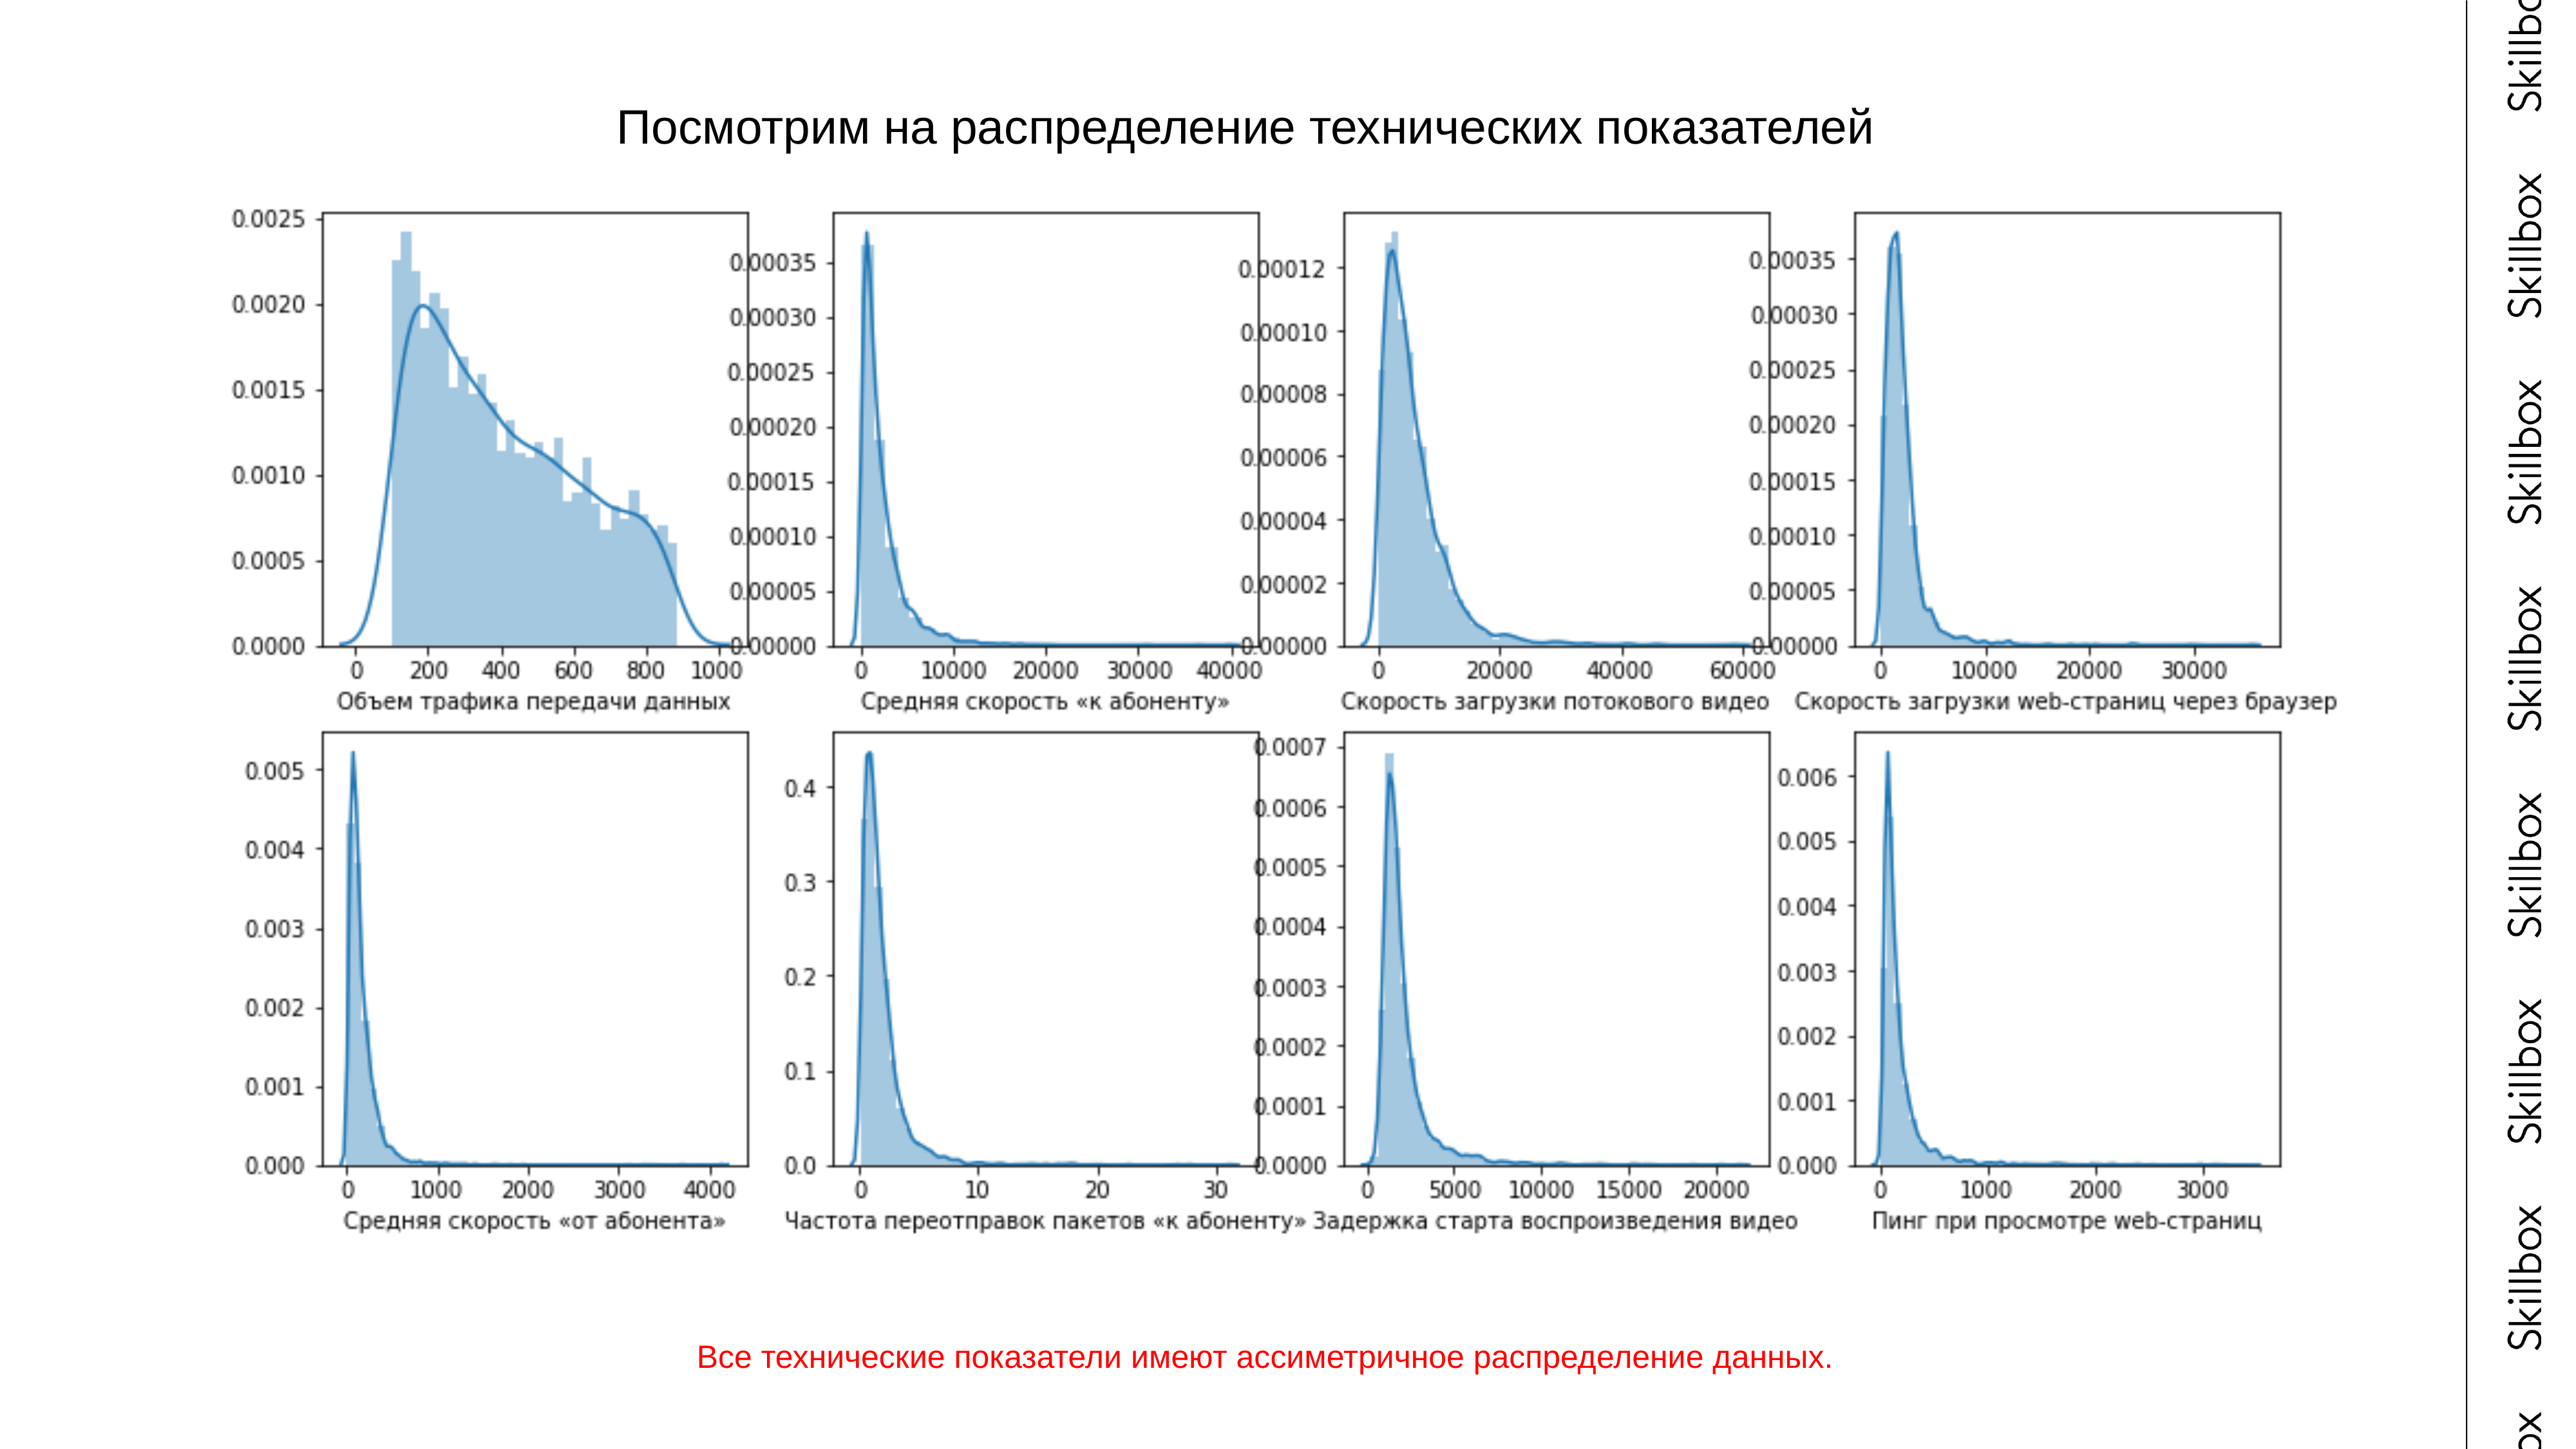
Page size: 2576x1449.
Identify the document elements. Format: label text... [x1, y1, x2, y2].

text_box Посмотрим на распределение технических показателей [299, 80, 2193, 159]
picture [215, 195, 2353, 1250]
text_box Все технические показатели имеют ассиметричное распределение данных. [375, 1324, 2155, 1380]
picture [2465, 0, 2541, 1449]
